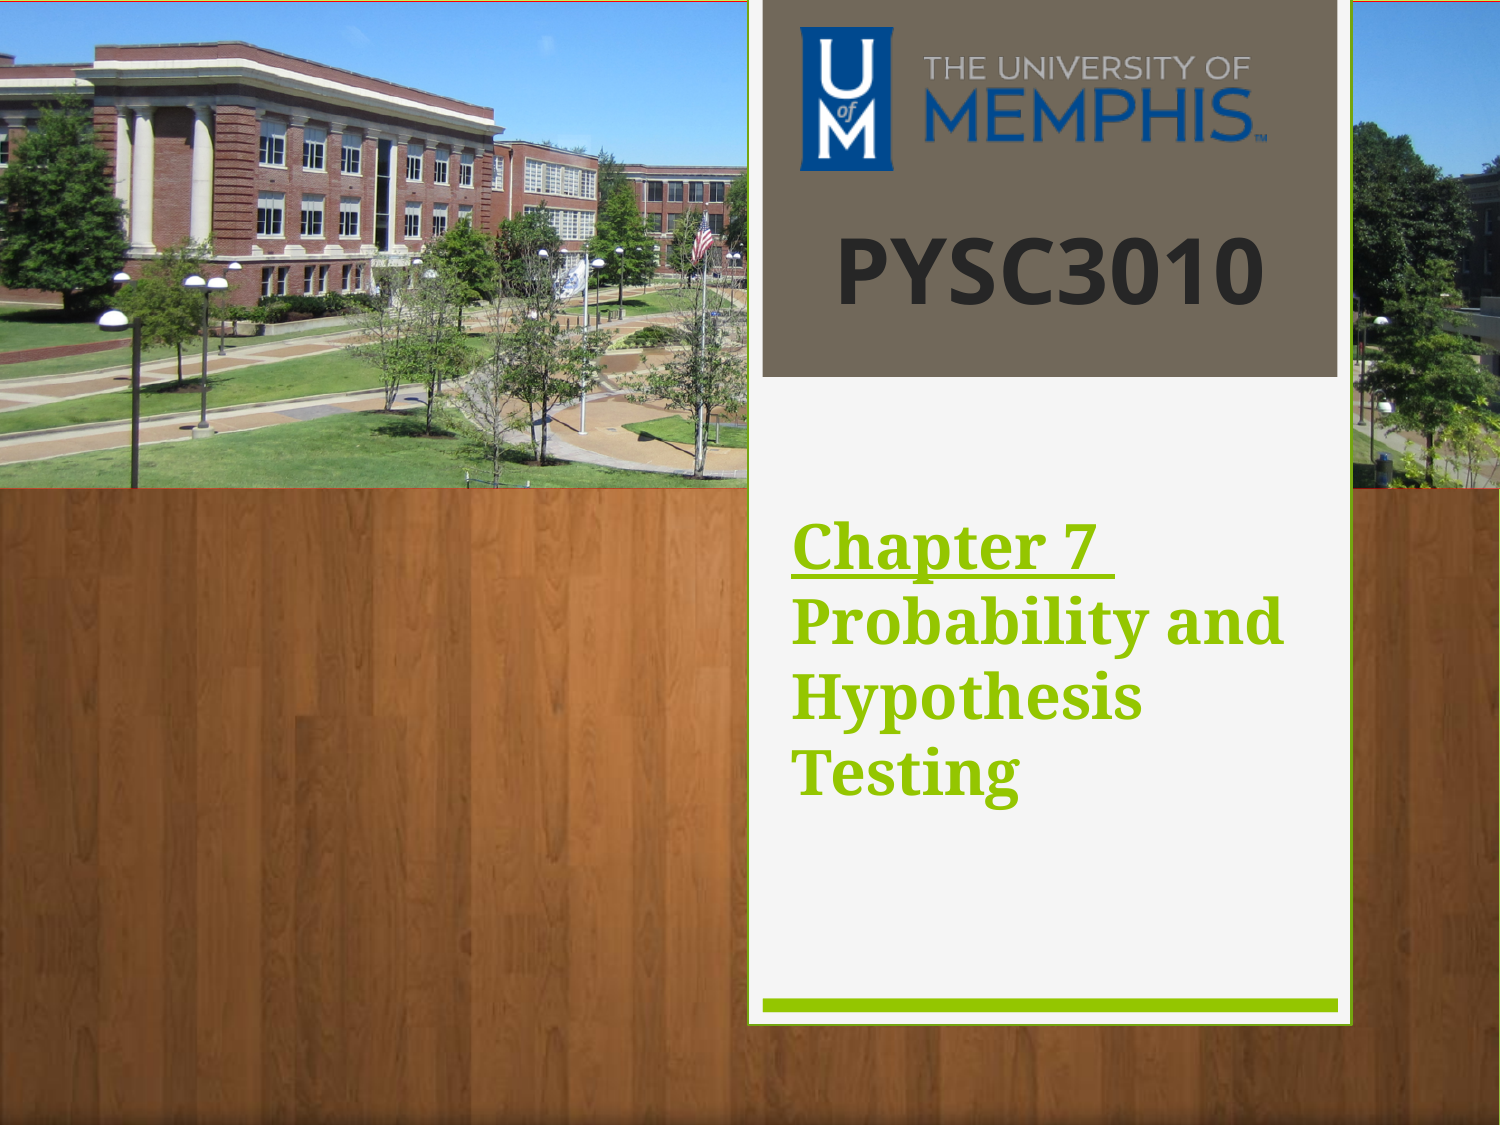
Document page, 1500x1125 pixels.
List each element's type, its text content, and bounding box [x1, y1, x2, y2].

title Chapter 7 Probability and Hypothesis Testing [776, 444, 1320, 816]
picture [0, 1, 1500, 1125]
picture [800, 27, 1267, 171]
